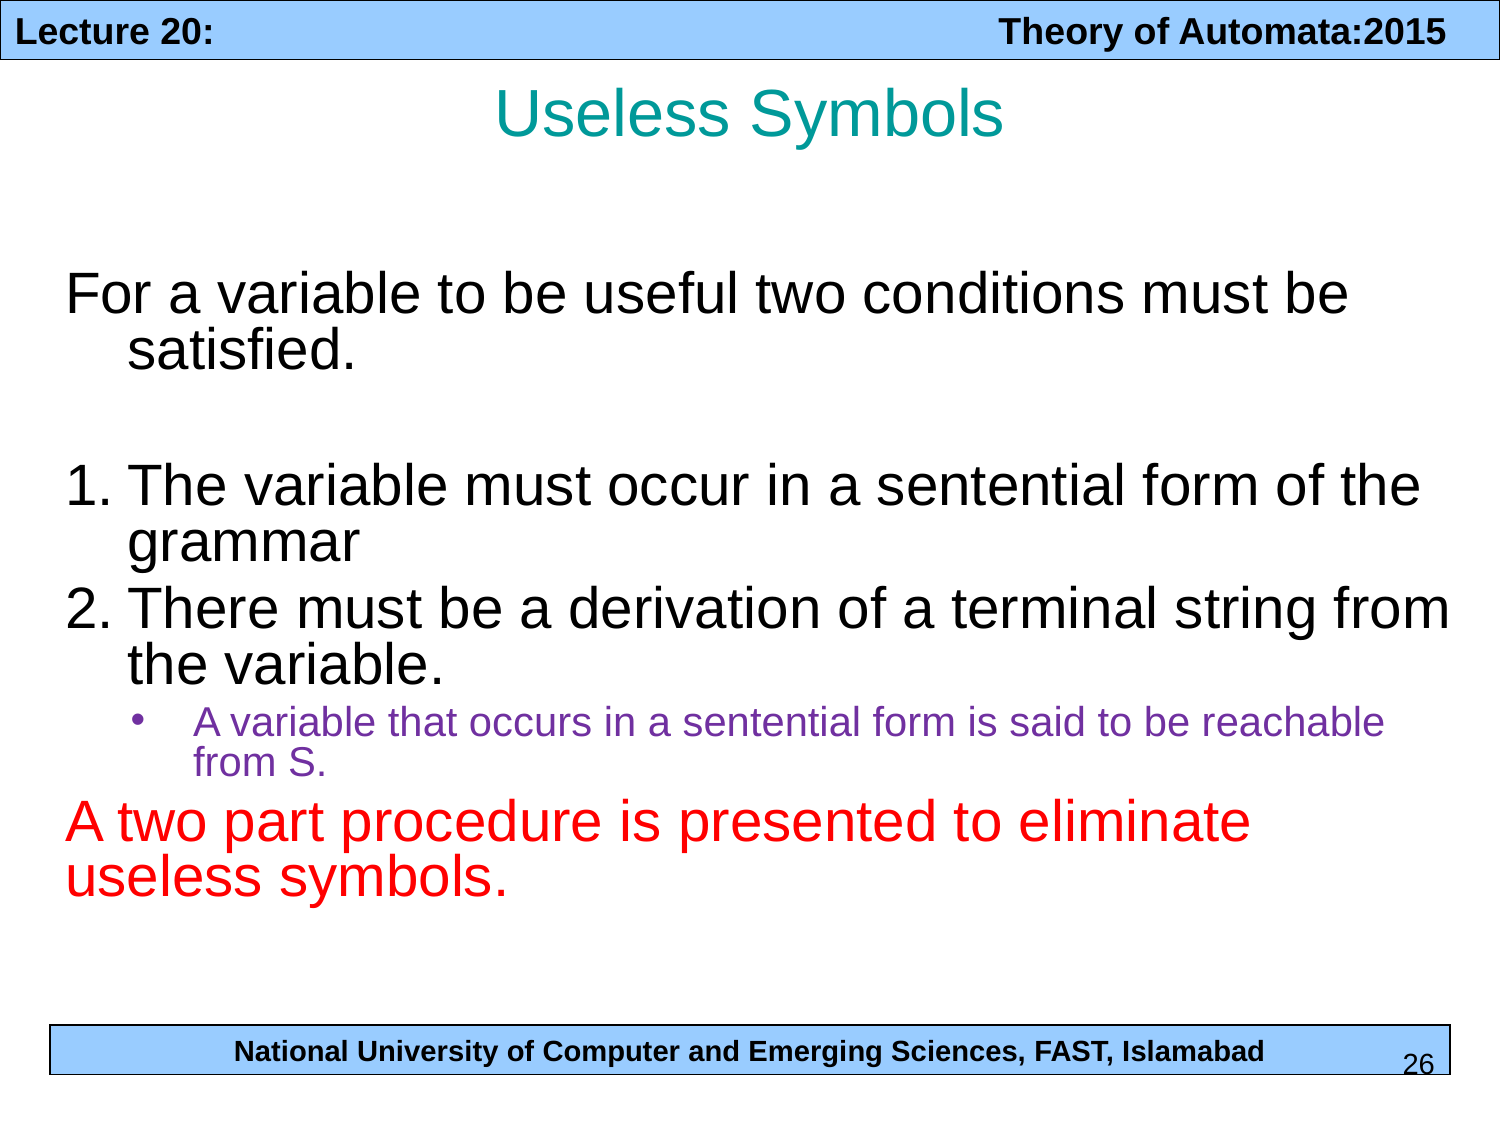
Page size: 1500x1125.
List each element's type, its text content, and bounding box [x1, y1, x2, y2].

title Useless Symbols [74, 62, 1426, 163]
list For a variable to be useful two conditions must be satisfied. The variable must occur in a sentential form of the grammar There must be a derivation of a terminal string from the variable. A variable that occurs in a sentential form is said to be reachable from S. A two part procedure is presented to eliminate useless symbols. [49, 199, 1476, 1013]
slide_number 26 [1074, 1037, 1451, 1076]
